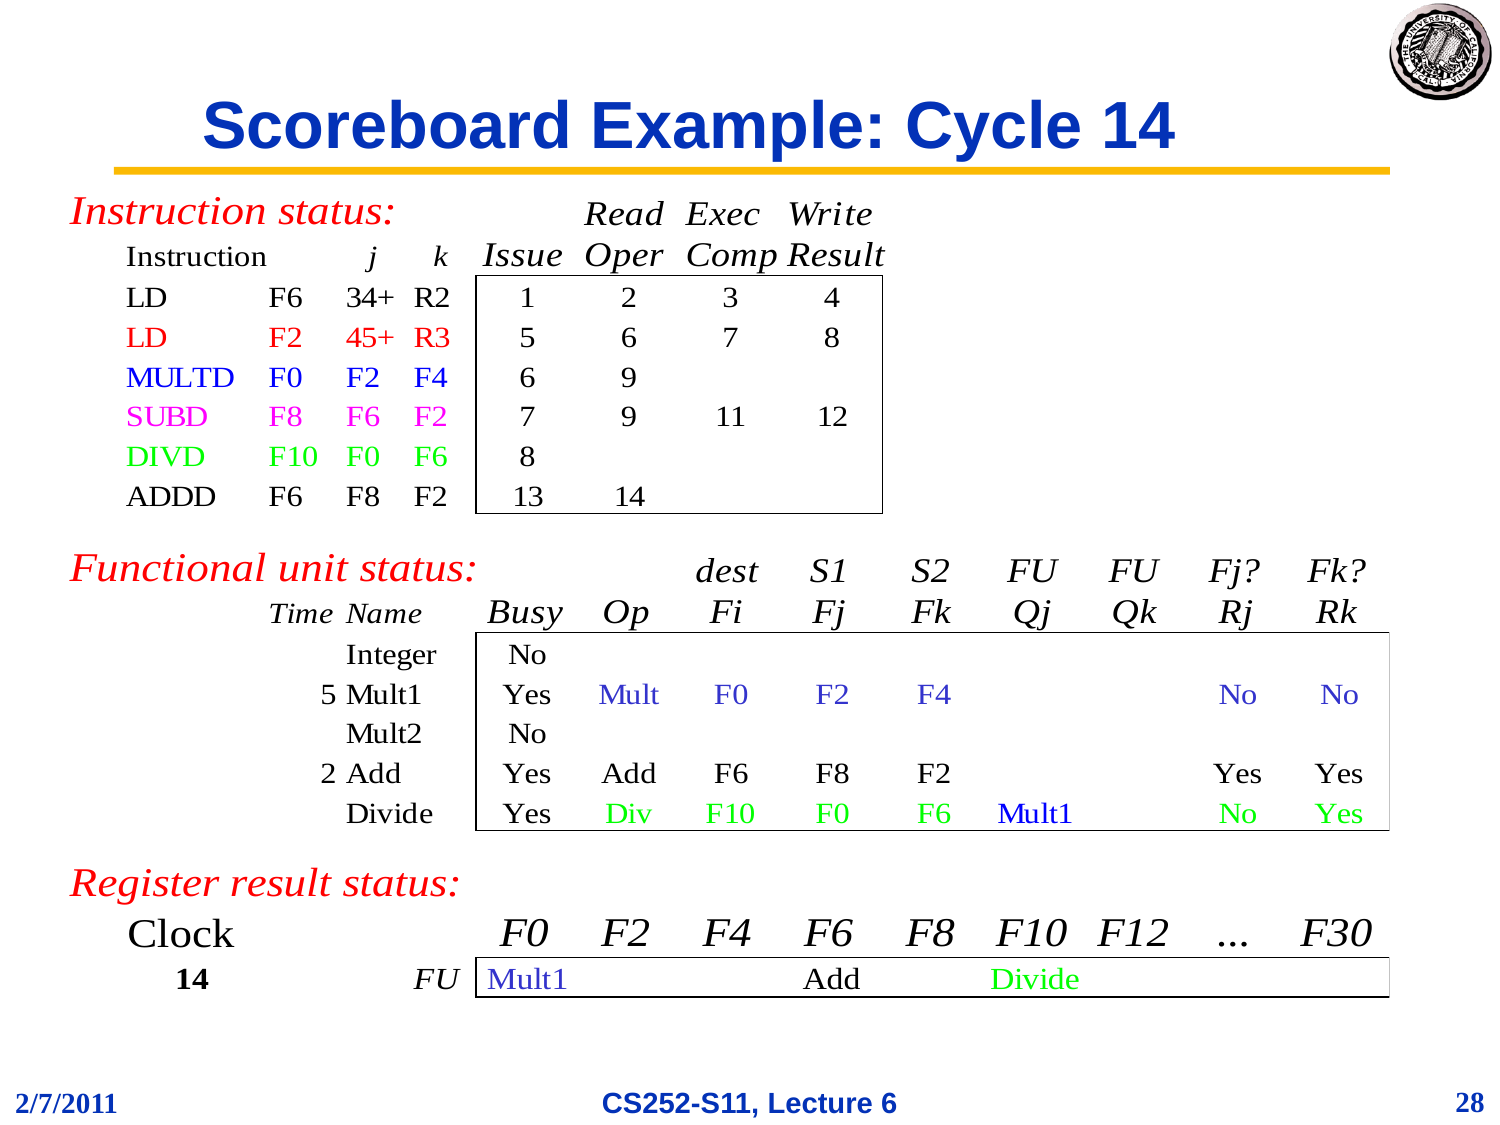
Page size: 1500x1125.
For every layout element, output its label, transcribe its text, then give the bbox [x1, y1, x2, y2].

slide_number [0, 1079, 313, 1125]
picture [1378, 0, 1500, 103]
slide_number 28 [1187, 1077, 1500, 1125]
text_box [62, 182, 1391, 1038]
footer CS252-S11, Lecture 6 [512, 1079, 988, 1125]
title Scoreboard Example: Cycle 14 [187, 58, 1363, 181]
